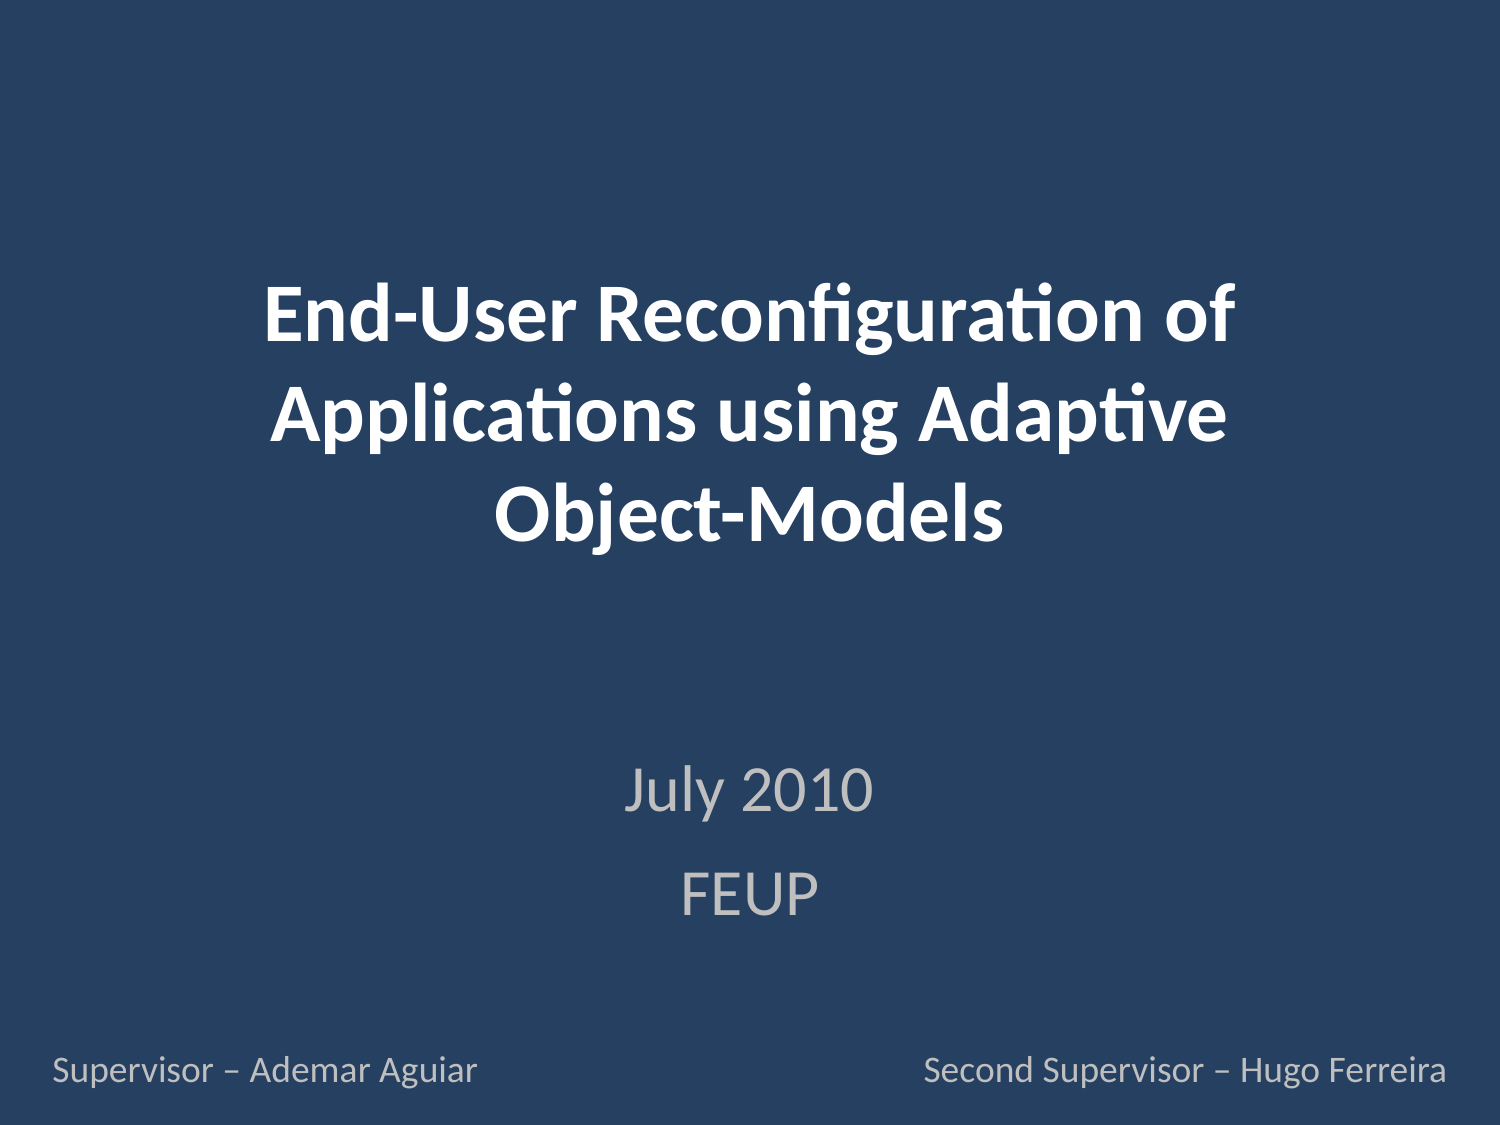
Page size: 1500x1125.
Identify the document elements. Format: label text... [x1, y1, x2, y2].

title End-User Reconfiguration of Applications using Adaptive Object-Models [156, 249, 1344, 567]
subtitle July 2010 FEUP [225, 737, 1275, 938]
text_box Supervisor – Ademar Aguiar [37, 1037, 625, 1098]
text_box Second Supervisor – Hugo Ferreira [874, 1037, 1463, 1098]
